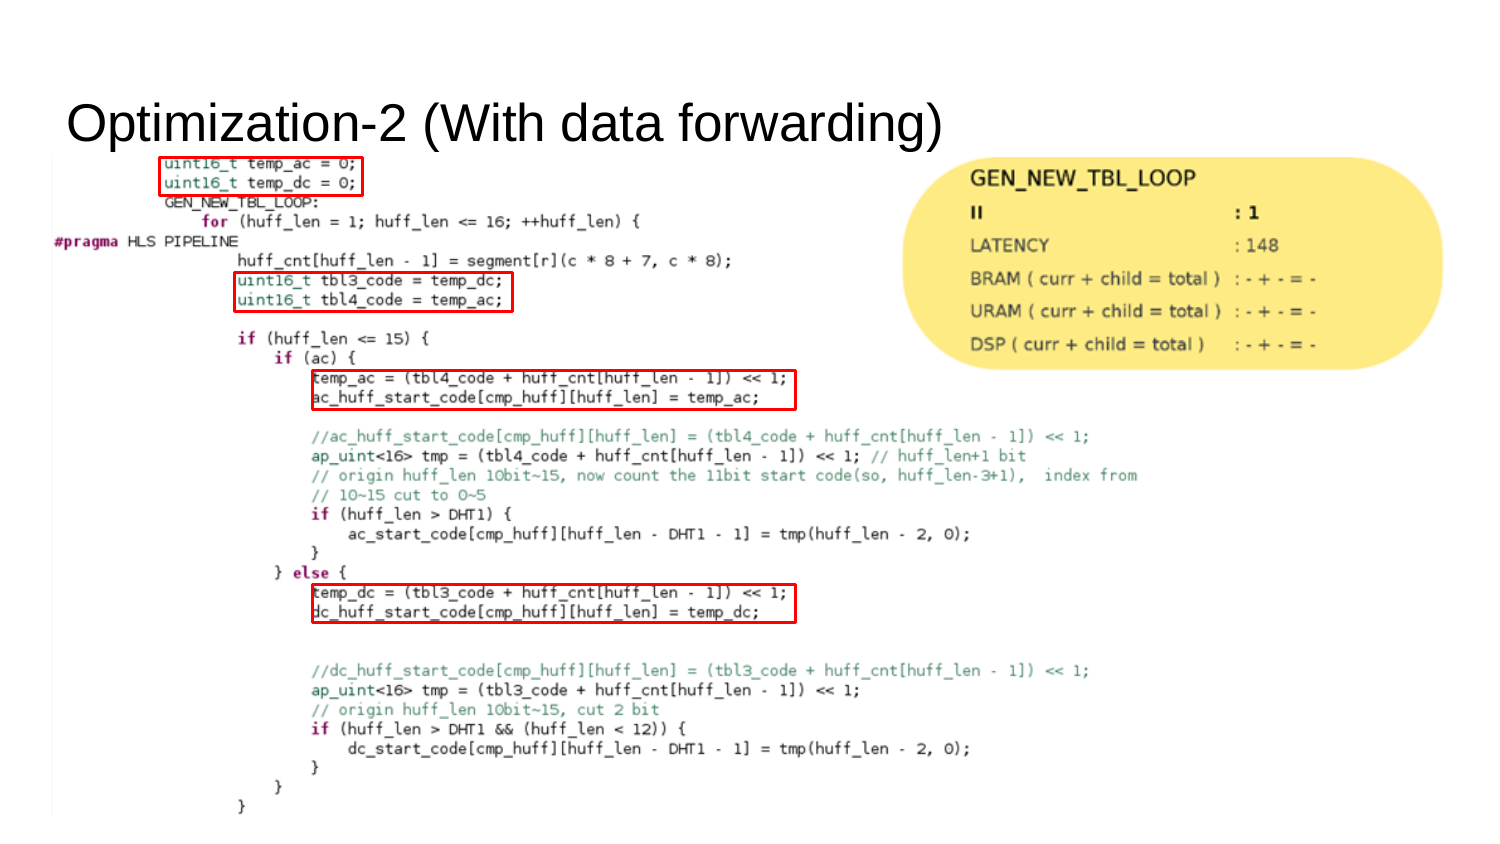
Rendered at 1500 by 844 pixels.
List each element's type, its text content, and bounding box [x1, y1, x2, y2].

title Optimization-2 (With data forwarding) [51, 72, 1449, 155]
picture [50, 156, 1469, 816]
